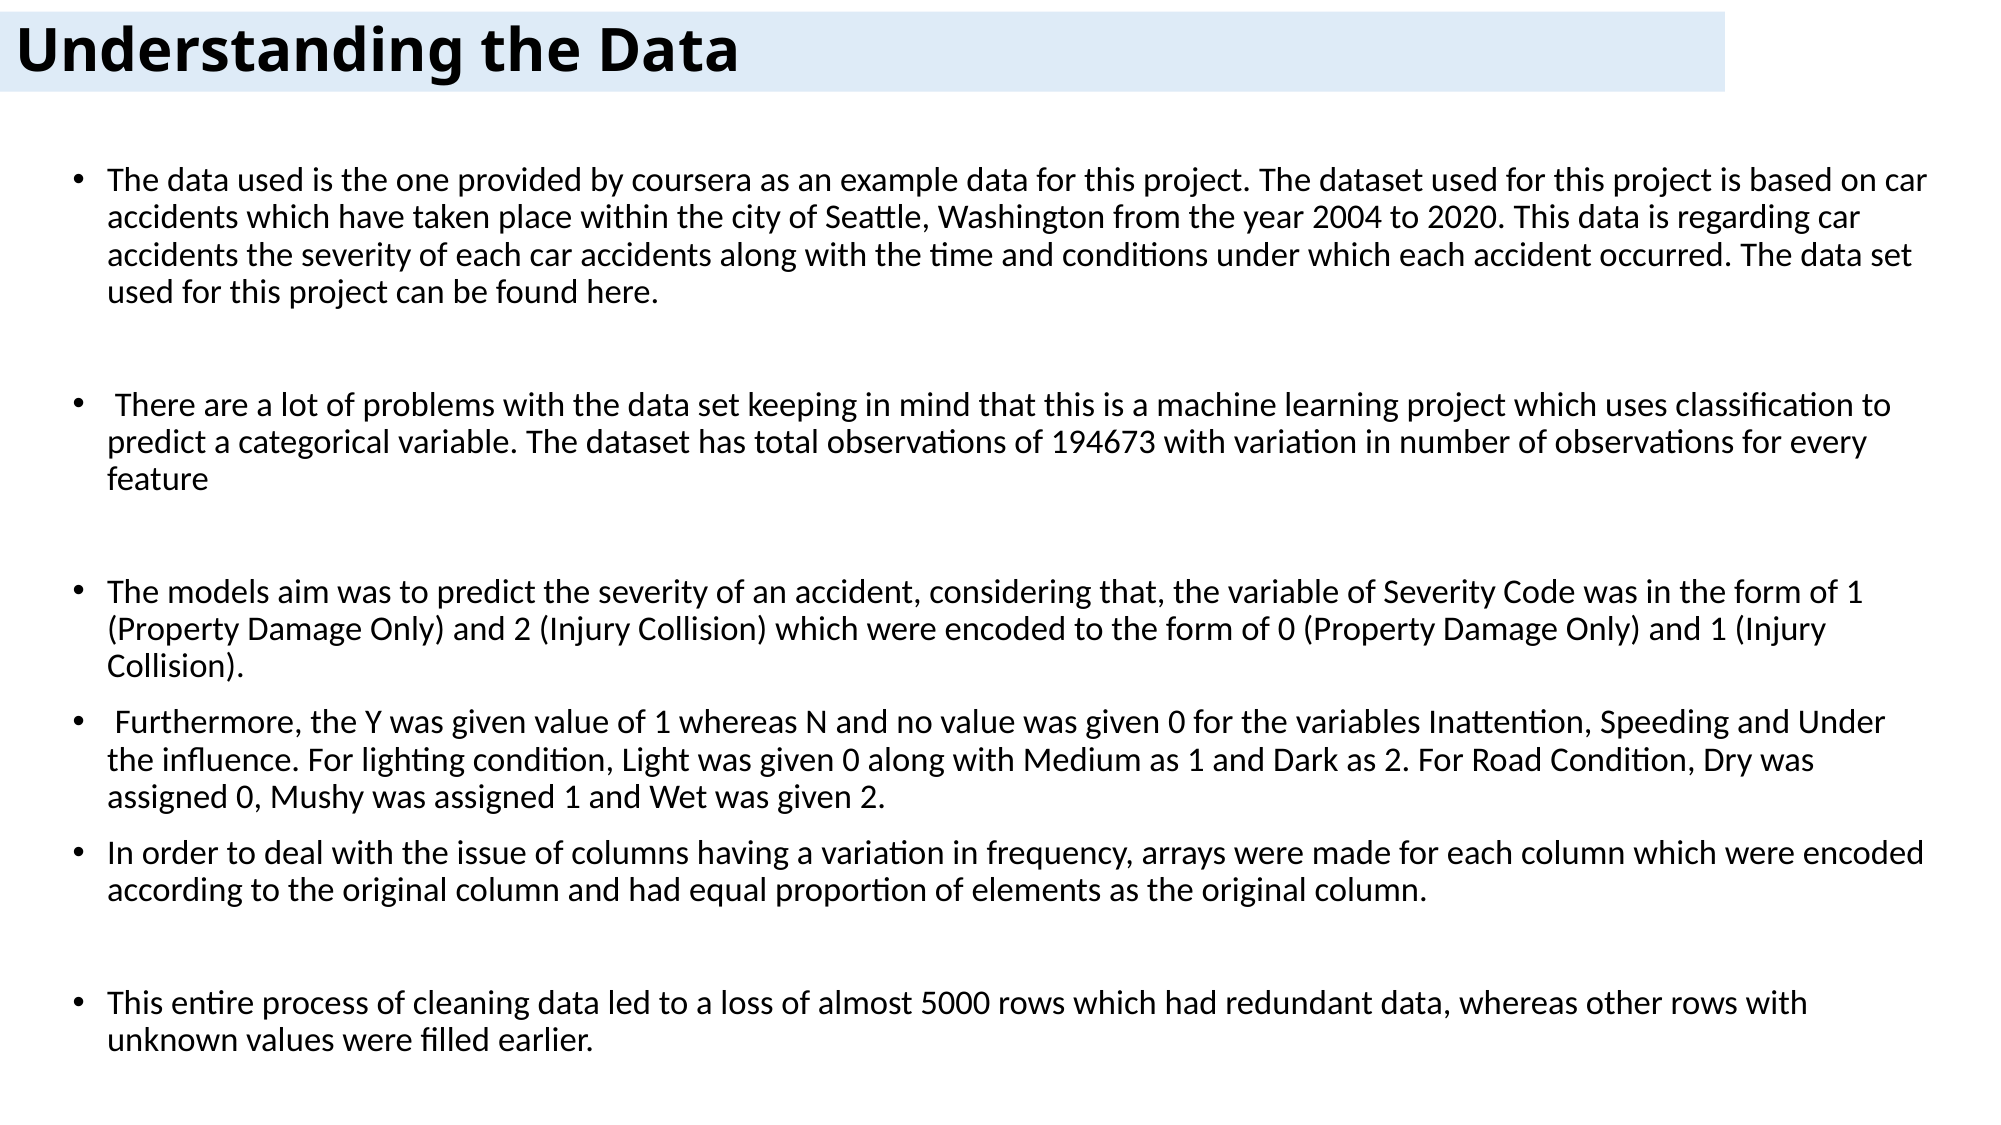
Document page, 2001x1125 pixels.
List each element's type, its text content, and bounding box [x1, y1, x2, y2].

list The data used is the one provided by coursera as an example data for this project. The dataset used for this project is based on car accidents which have taken place within the city of Seattle, Washington from the year 2004 to 2020. This data is regarding car accidents the severity of each car accidents along with the time and conditions under which each accident occurred. The data set used for this project can be found here. There are a lot of problems with the data set keeping in mind that this is a machine learning project which uses classification to predict a categorical variable. The dataset has total observations of 194673 with variation in number of observations for every feature The models aim was to predict the severity of an accident, considering that, the variable of Severity Code was in the form of 1 (Property Damage Only) and 2 (Injury Collision) which were encoded to the form of 0 (Property Damage Only) and 1 (Injury Collision). Furthermore, the Y was given value of 1 whereas N and no value was given 0 for the variables Inattention, Speeding and Under the influence. For lighting condition, Light was given 0 along with Medium as 1 and Dark as 2. For Road Condition, Dry was assigned 0, Mushy was assigned 1 and Wet was given 2. In order to deal with the issue of columns having a variation in frequency, arrays were made for each column which were encoded according to the original column and had equal proportion of elements as the original column. This entire process of cleaning data led to a loss of almost 5000 rows which had redundant data, whereas other rows with unknown values were filled earlier. [57, 154, 1944, 1067]
title Understanding the Data [0, 11, 1725, 92]
